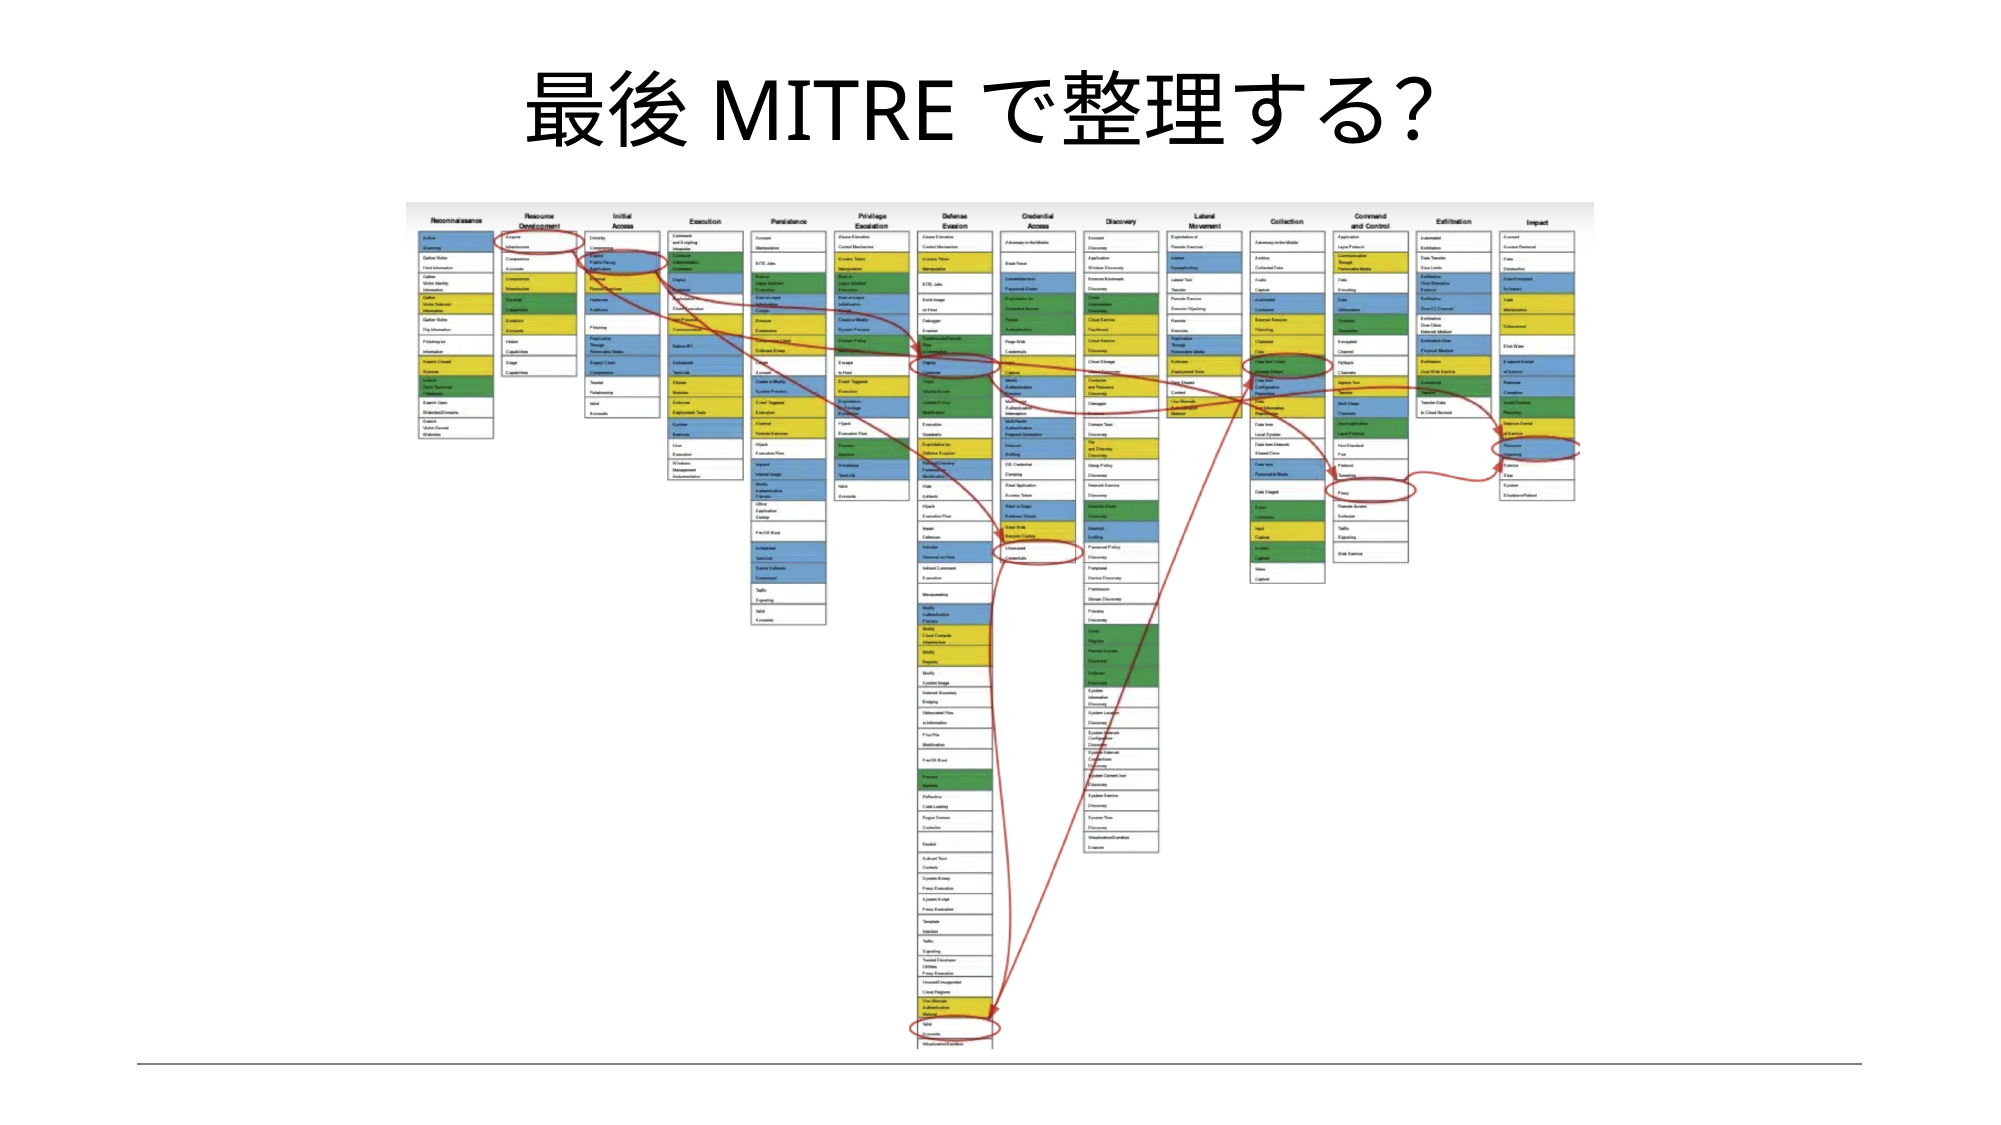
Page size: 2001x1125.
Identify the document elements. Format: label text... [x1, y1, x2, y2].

title 最後MITREで整理する？ [137, 59, 1863, 168]
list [406, 201, 1594, 1049]
